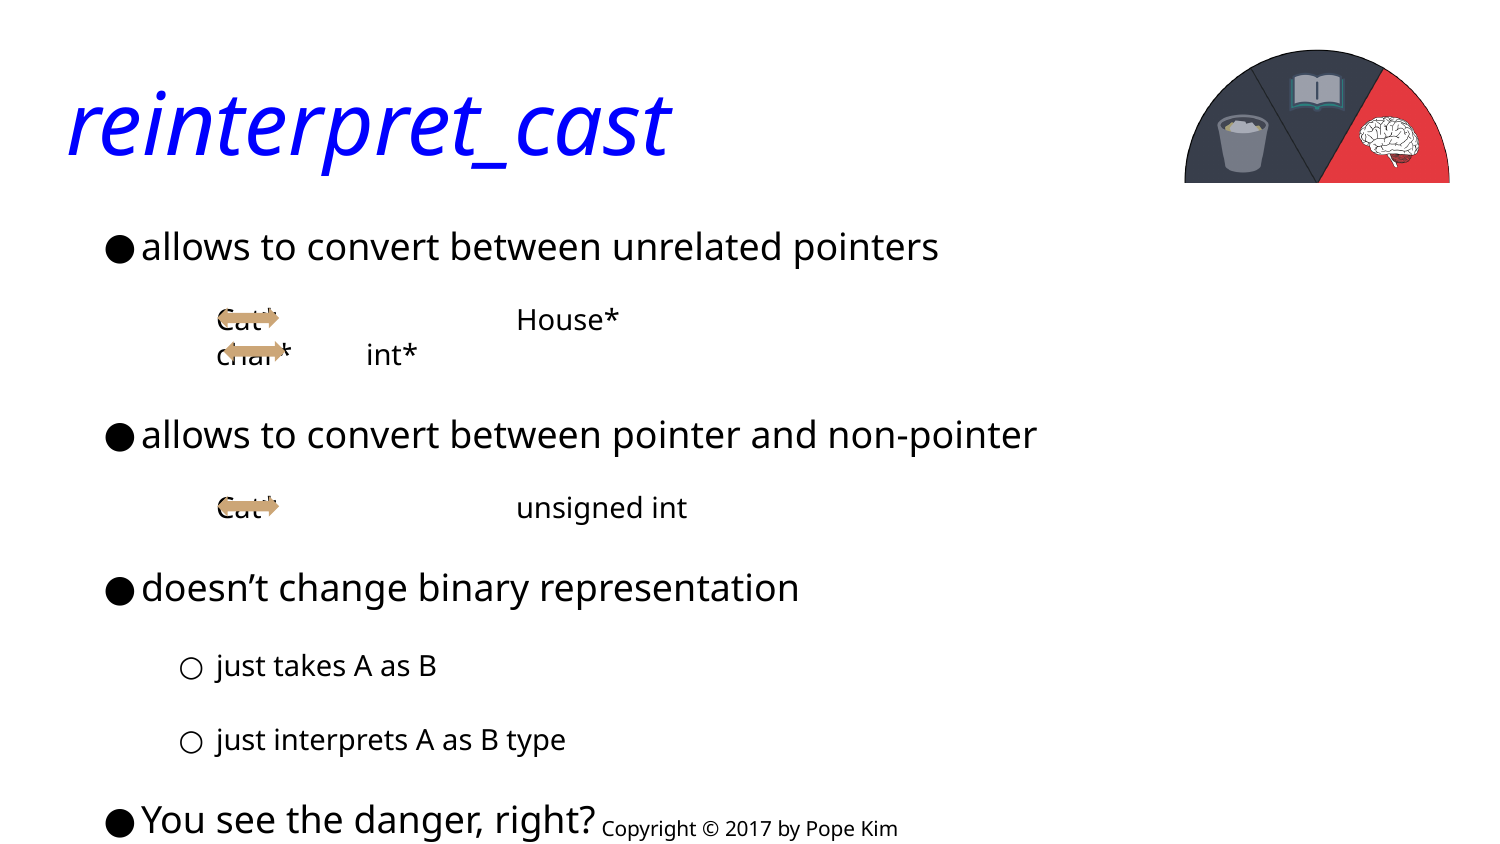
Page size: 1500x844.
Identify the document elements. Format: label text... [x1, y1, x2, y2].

text_box [223, 341, 286, 362]
list allows to convert between unrelated pointers Cat* House* char* int* allows to convert between pointer and non-pointer Cat* unsigned int doesn’t change binary representation just takes A as B just interprets A as B type You see the danger, right? [51, 200, 1449, 752]
text_box [217, 495, 280, 517]
title reinterpret_cast [51, 51, 1449, 189]
picture [1134, 0, 1500, 183]
text_box [217, 307, 280, 329]
